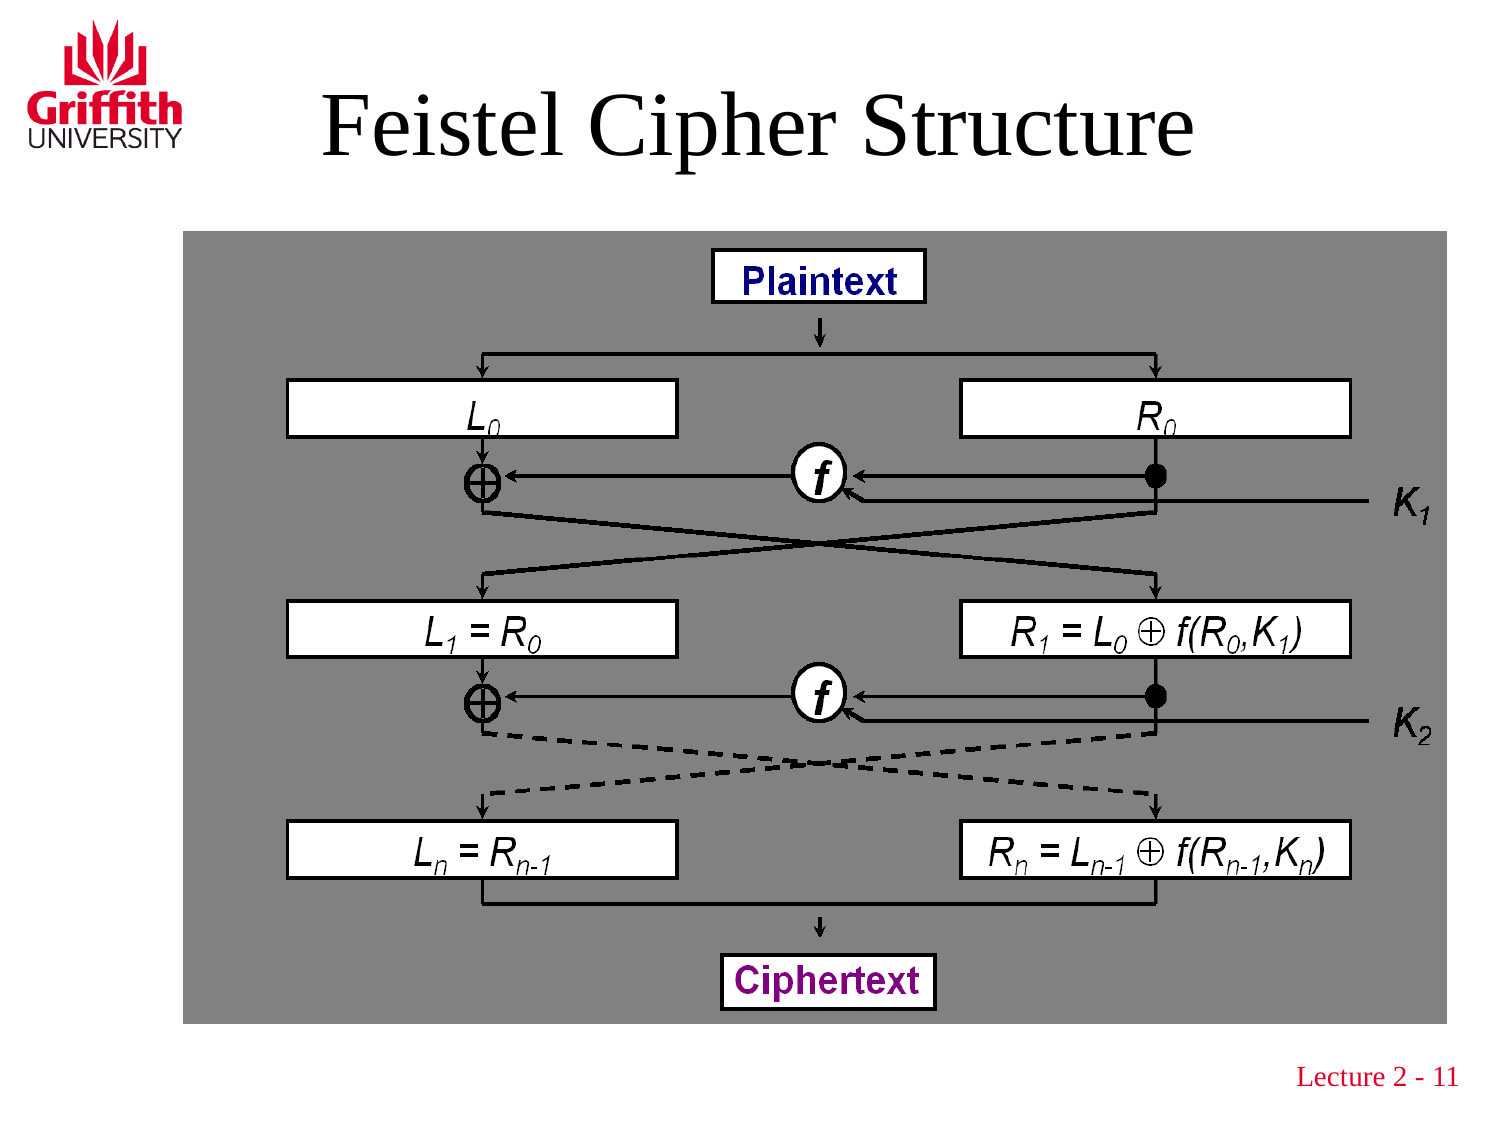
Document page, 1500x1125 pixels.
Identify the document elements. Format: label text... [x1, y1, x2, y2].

picture [182, 231, 1447, 1024]
title Feistel Cipher Structure [187, 24, 1377, 213]
slide_number Lecture 2 - 11 [1049, 1049, 1476, 1101]
picture [23, 15, 186, 151]
